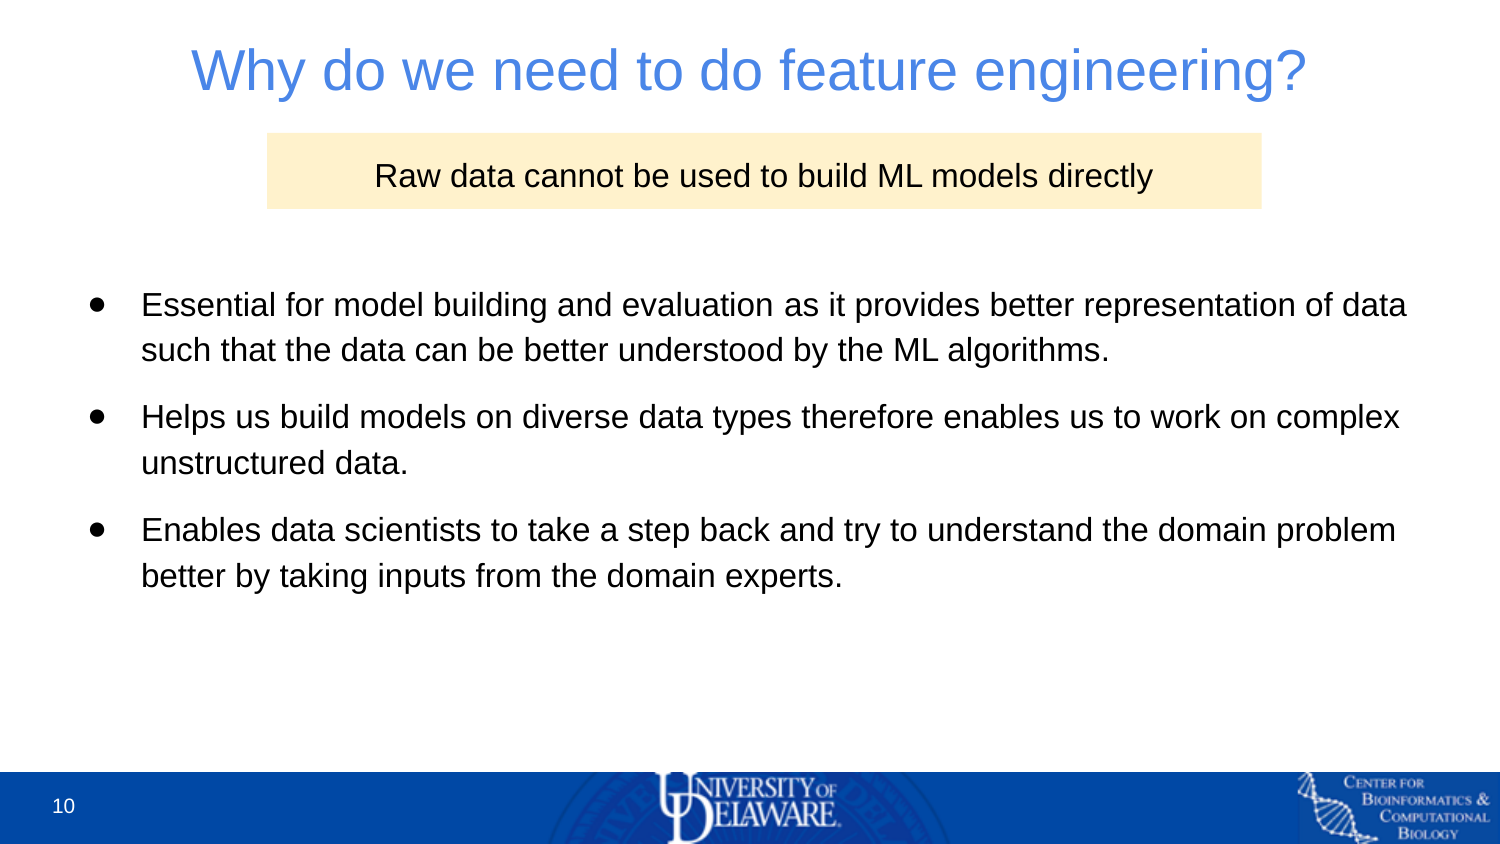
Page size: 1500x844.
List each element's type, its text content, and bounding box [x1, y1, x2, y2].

picture [0, 772, 1500, 844]
text_box Essential for model building and evaluation as it provides better representation of data such that the data can be better understood by the ML algorithms. Helps us build models on diverse data types therefore enables us to work on complex unstructured data. Enables data scientists to take a step back and try to understand the domain problem better by taking inputs from the domain experts. [51, 261, 1478, 609]
title Why do we need to do feature engineering? [51, 18, 1449, 118]
text_box Raw data cannot be used to build ML models directly [267, 132, 1262, 209]
